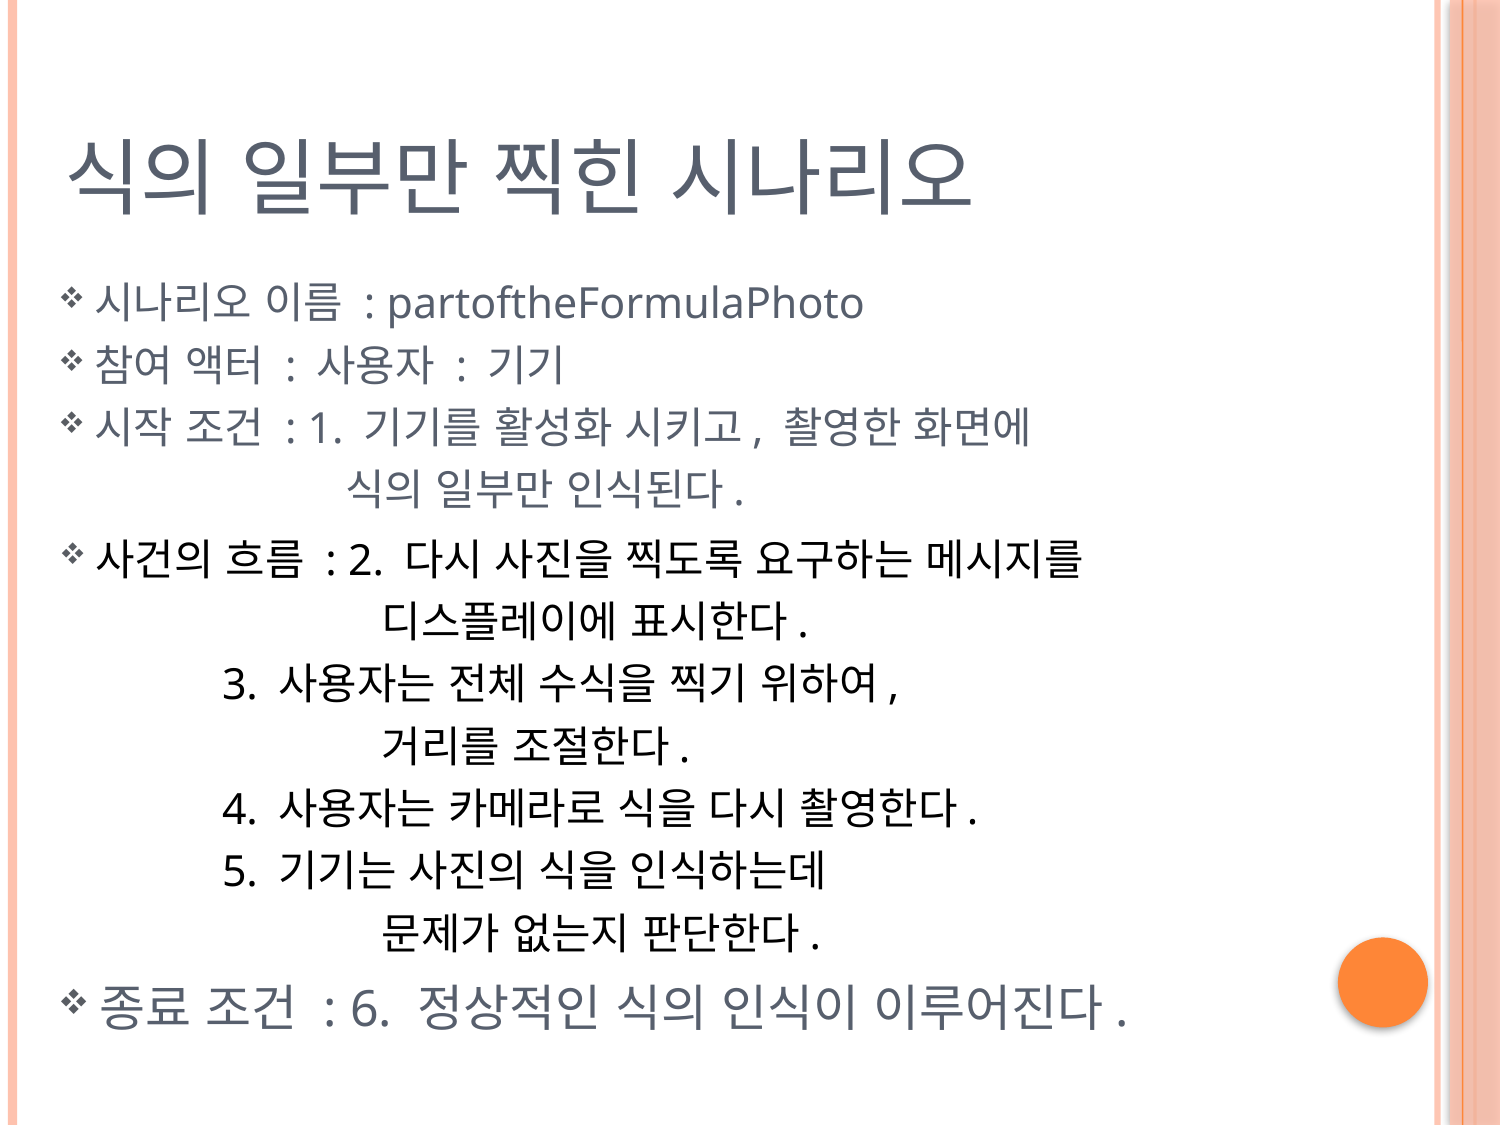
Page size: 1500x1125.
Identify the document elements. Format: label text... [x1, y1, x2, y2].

list 종료 조건 : 6. 정상적인 식의 인식이 이루어진다. [43, 968, 1425, 1102]
title 식의 일부만 찍힌 시나리오 [49, 45, 1136, 233]
list 시나리오 이름 : partoftheFormulaPhoto 참여 액터 : 사용자 : 기기 시작 조건 : 1. 기기를 활성화 시키고, 촬영한 화면에 식의 일부만 인식된다. [43, 268, 1425, 525]
list 사건의 흐름 : 2. 다시 사진을 찍도록 요구하는 메시지를 디스플레이에 표시한다. 3. 사용자는 전체 수식을 찍기 위하여, 거리를 조절한다. 4. 사용자는 카메라로 식을 다시 촬영한다. 5. 기기는 사진의 식을 인식하는데 문제가 없는지 판단한다. [44, 524, 1426, 969]
